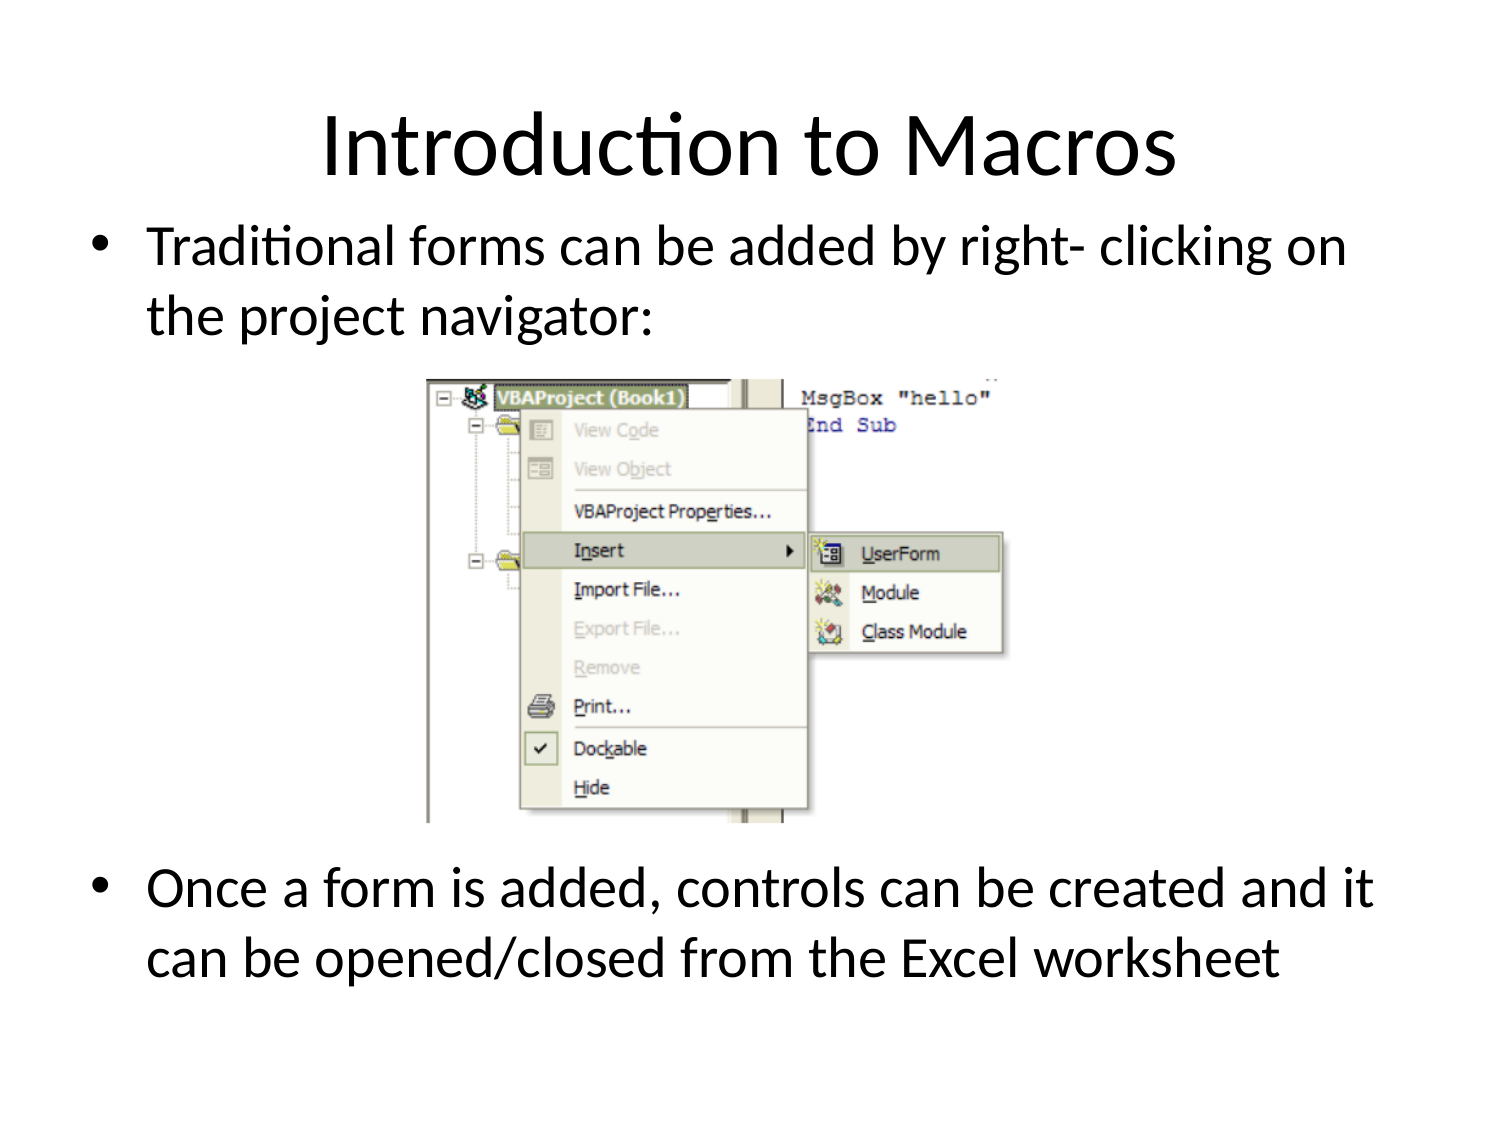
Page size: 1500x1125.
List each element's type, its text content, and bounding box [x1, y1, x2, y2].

list Traditional forms can be added by right- clicking on the project navigator: Once a form is added, controls can be created and it can be opened/closed from the Excel worksheet [75, 200, 1425, 1088]
picture [424, 374, 1013, 830]
title Introduction to Macros [75, 45, 1425, 200]
